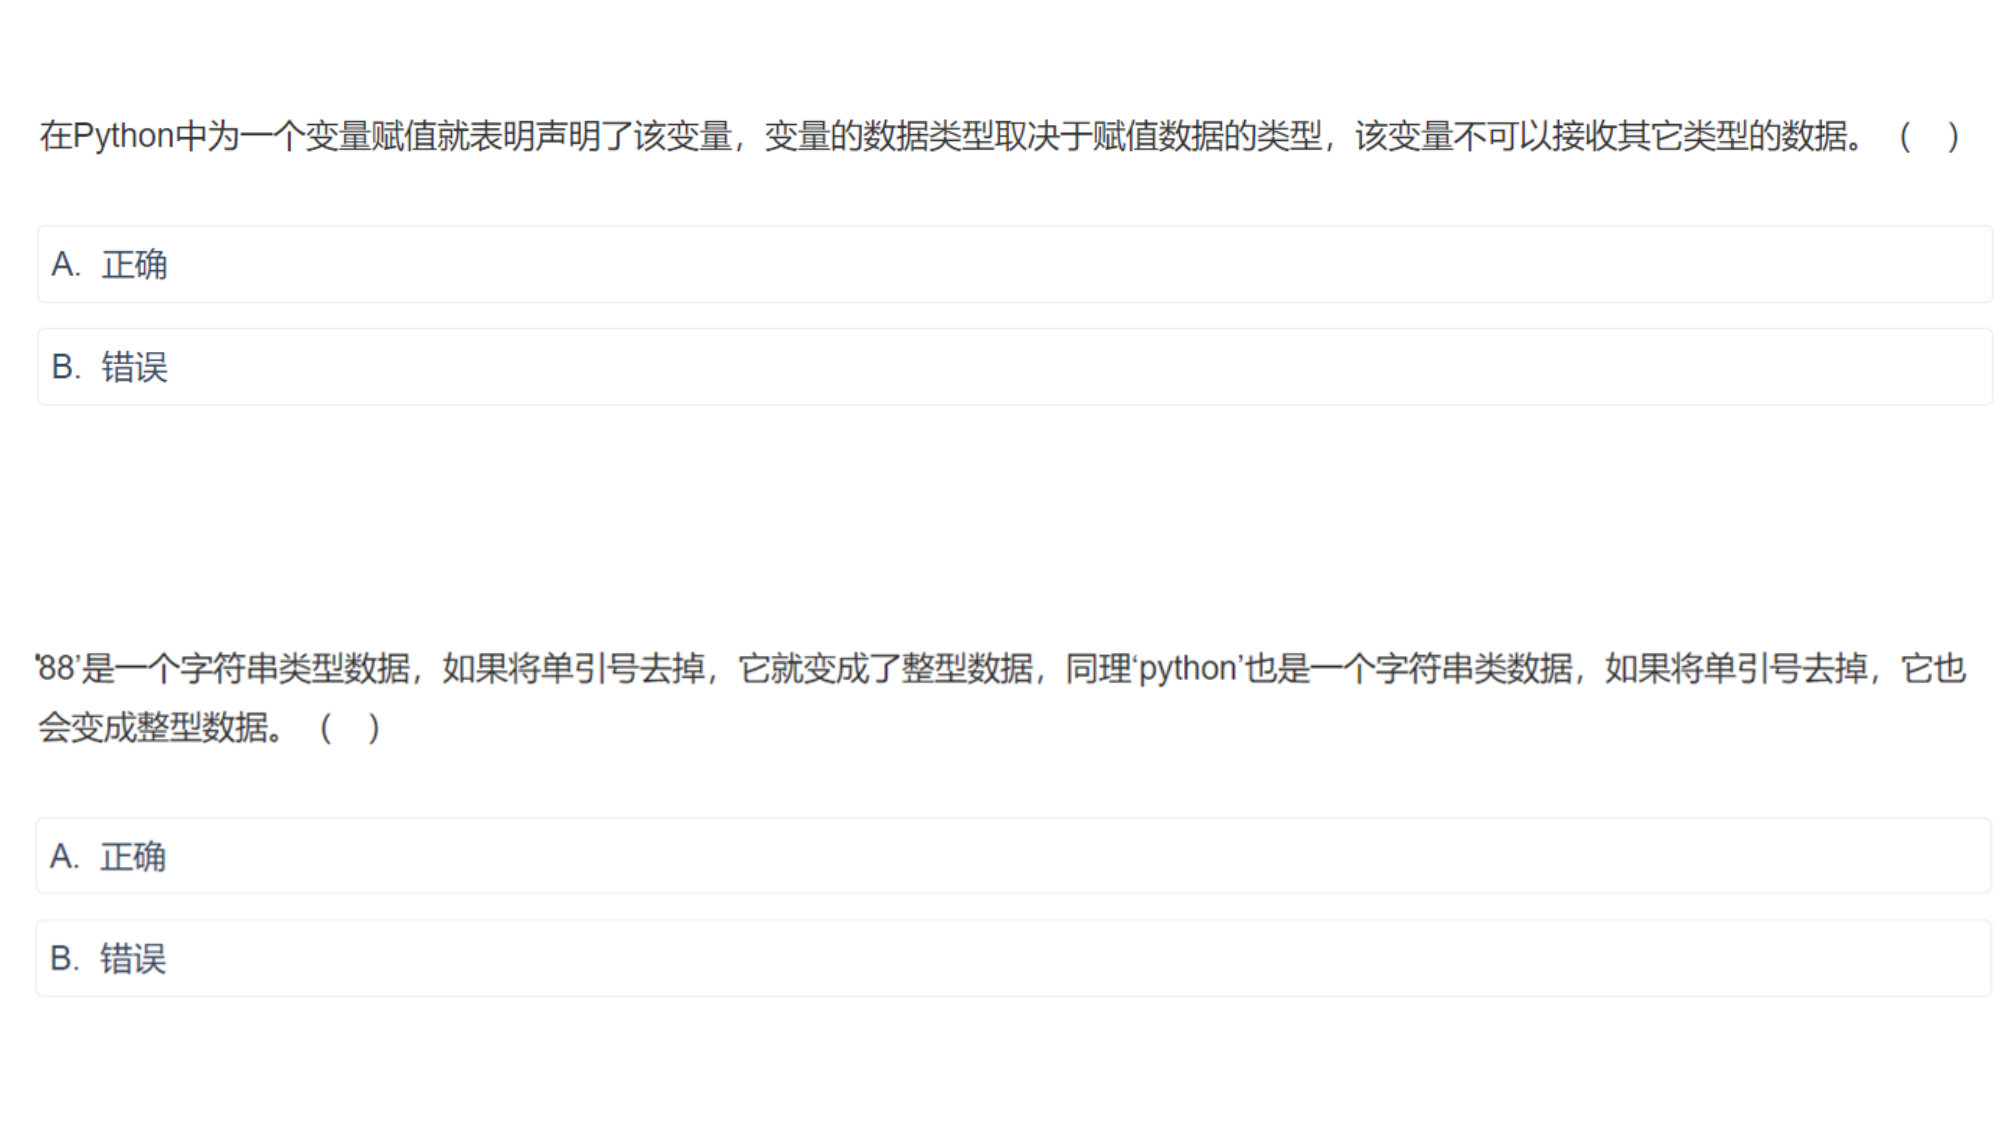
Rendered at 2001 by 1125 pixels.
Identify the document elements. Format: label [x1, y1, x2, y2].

picture [20, 605, 2000, 1052]
picture [20, 72, 2000, 458]
